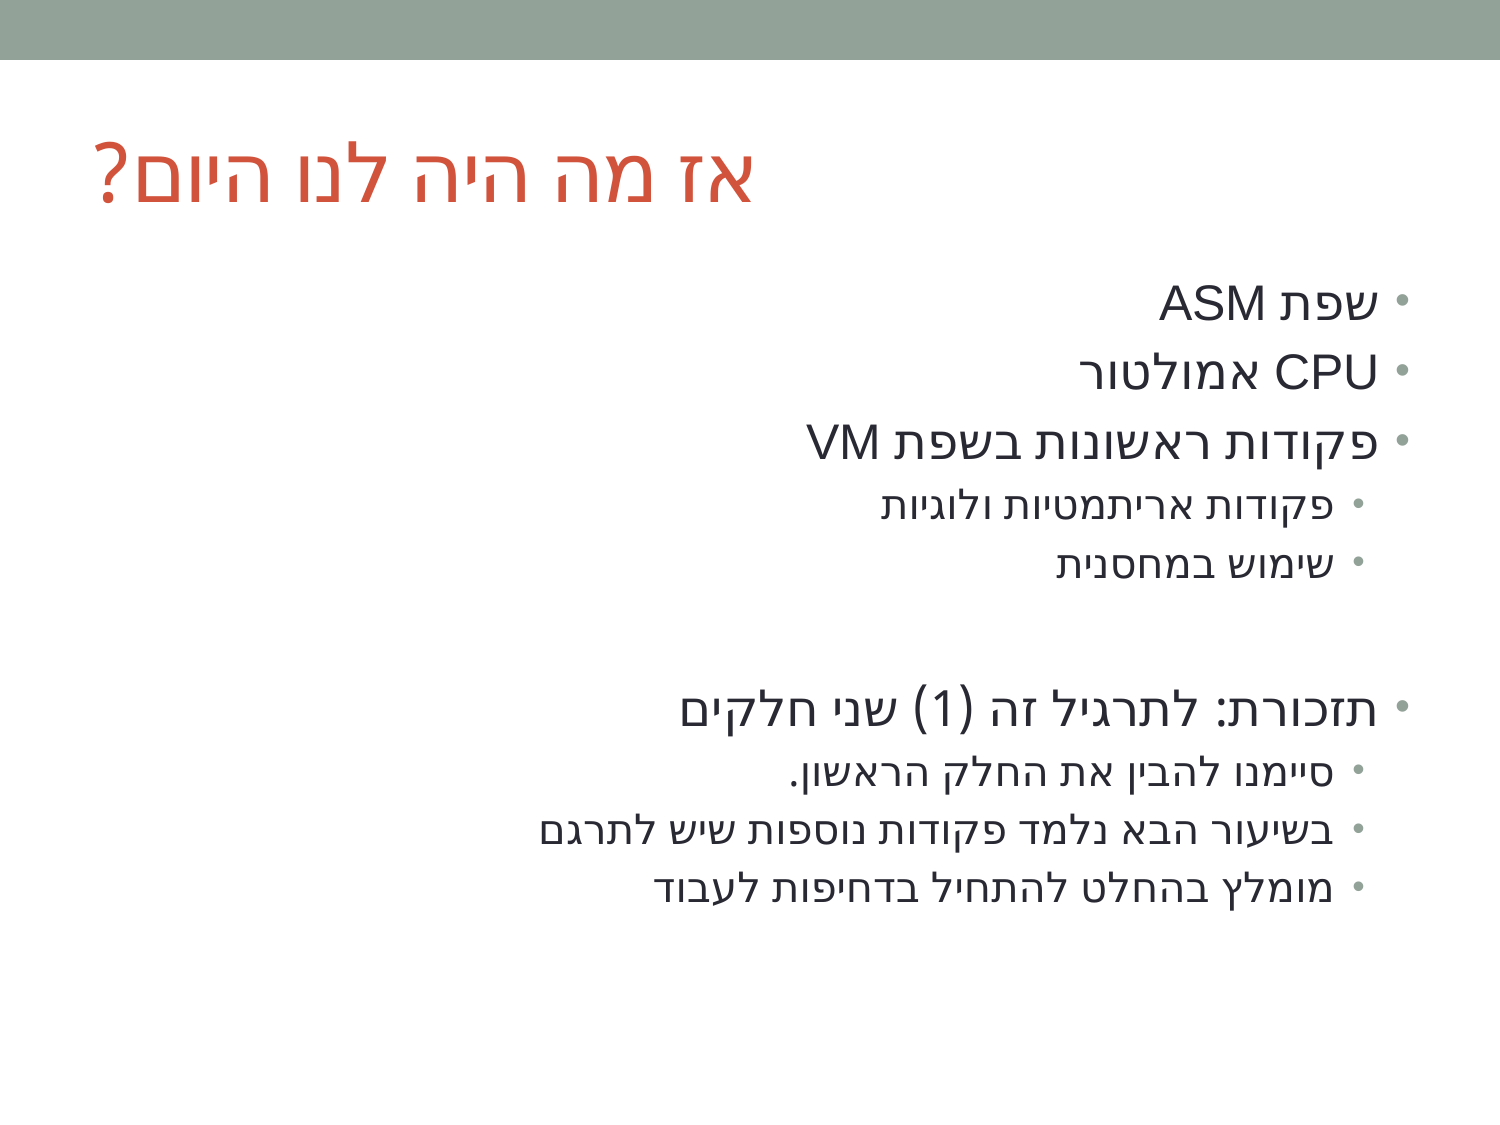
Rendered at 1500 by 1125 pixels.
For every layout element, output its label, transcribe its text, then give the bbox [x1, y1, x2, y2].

title אז מה היה לנו היום? [75, 87, 1425, 250]
list שפת ASM CPU אמולטור פקודות ראשונות בשפת VM פקודות אריתמטיות ולוגיות שימוש במחסנית תזכורת: לתרגיל זה (1) שני חלקים סיימנו להבין את החלק הראשון. בשיעור הבא נלמד פקודות נוספות שיש לתרגם מומלץ בהחלט להתחיל בדחיפות לעבוד [75, 262, 1425, 1063]
